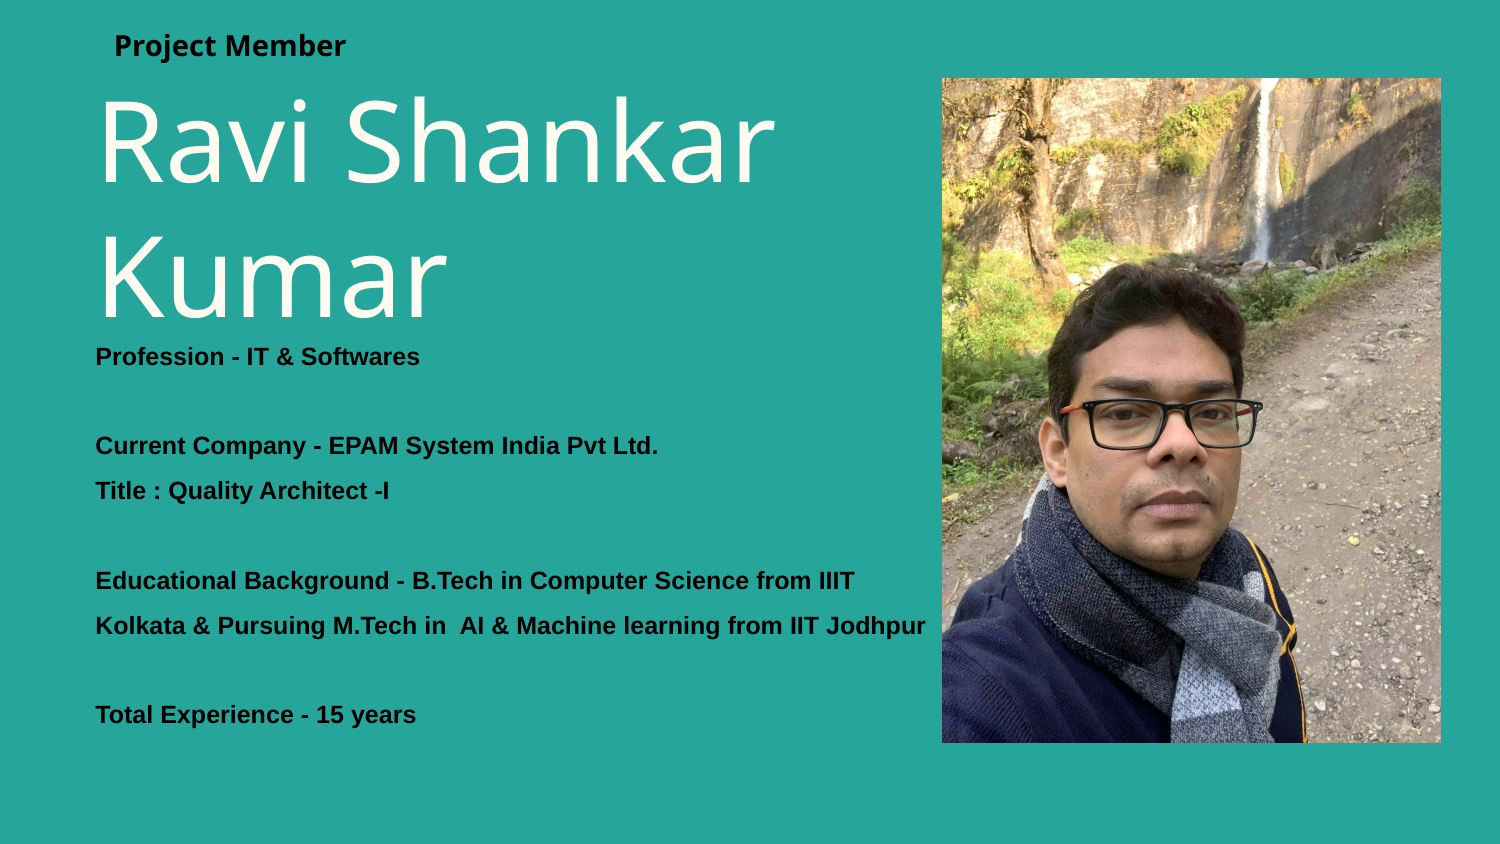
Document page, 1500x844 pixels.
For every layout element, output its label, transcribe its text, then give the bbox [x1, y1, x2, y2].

picture [942, 78, 1441, 743]
text_box Project Member [98, 12, 706, 78]
title Ravi Shankar Kumar Profession - IT & Softwares Current Company - EPAM System India Pvt Ltd. Title : Quality Architect -I Educational Background - B.Tech in Computer Science from IIIT Kolkata & Pursuing M.Tech in AI & Machine learning from IIT Jodhpur Total Experience - 15 years [80, 86, 936, 713]
